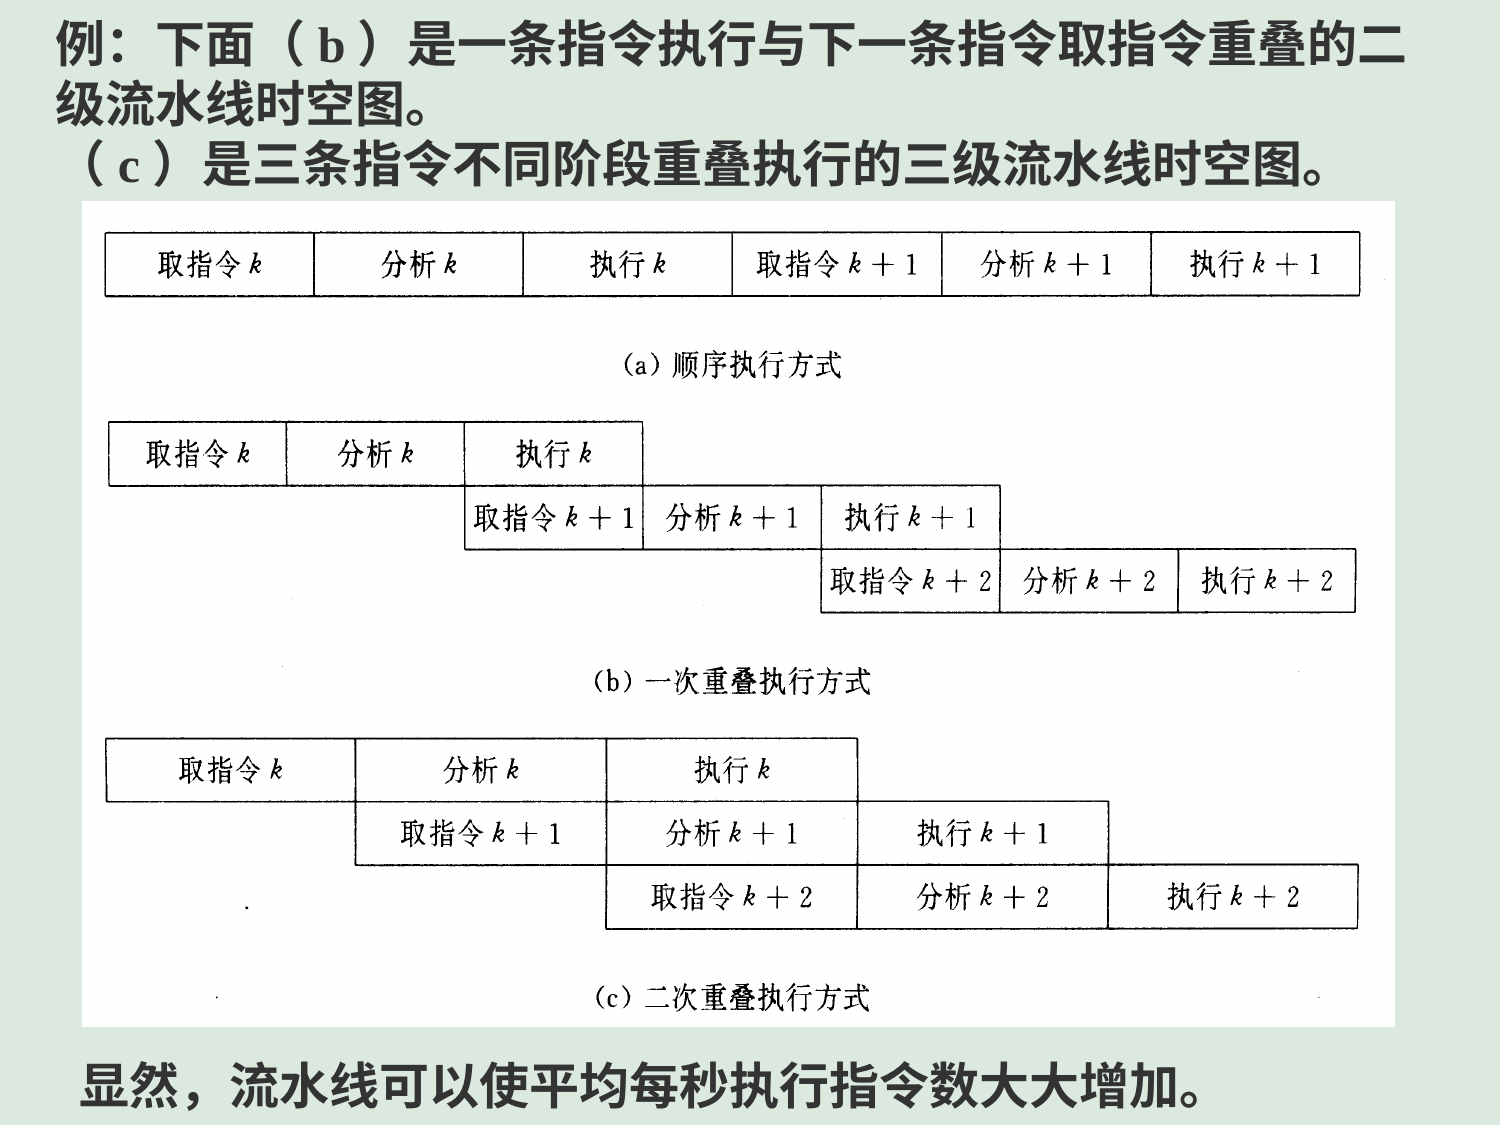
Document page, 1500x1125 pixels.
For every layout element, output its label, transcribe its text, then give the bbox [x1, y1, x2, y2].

text_box 显然，流水线可以使平均每秒执行指令数大大增加。 [64, 1046, 1376, 1122]
text_box 例：下面（b）是一条指令执行与下一条指令取指令重叠的二级流水线时空图。 （c）是三条指令不同阶段重叠执行的三级流水线时空图。 [41, 4, 1436, 200]
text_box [81, 201, 1395, 1027]
